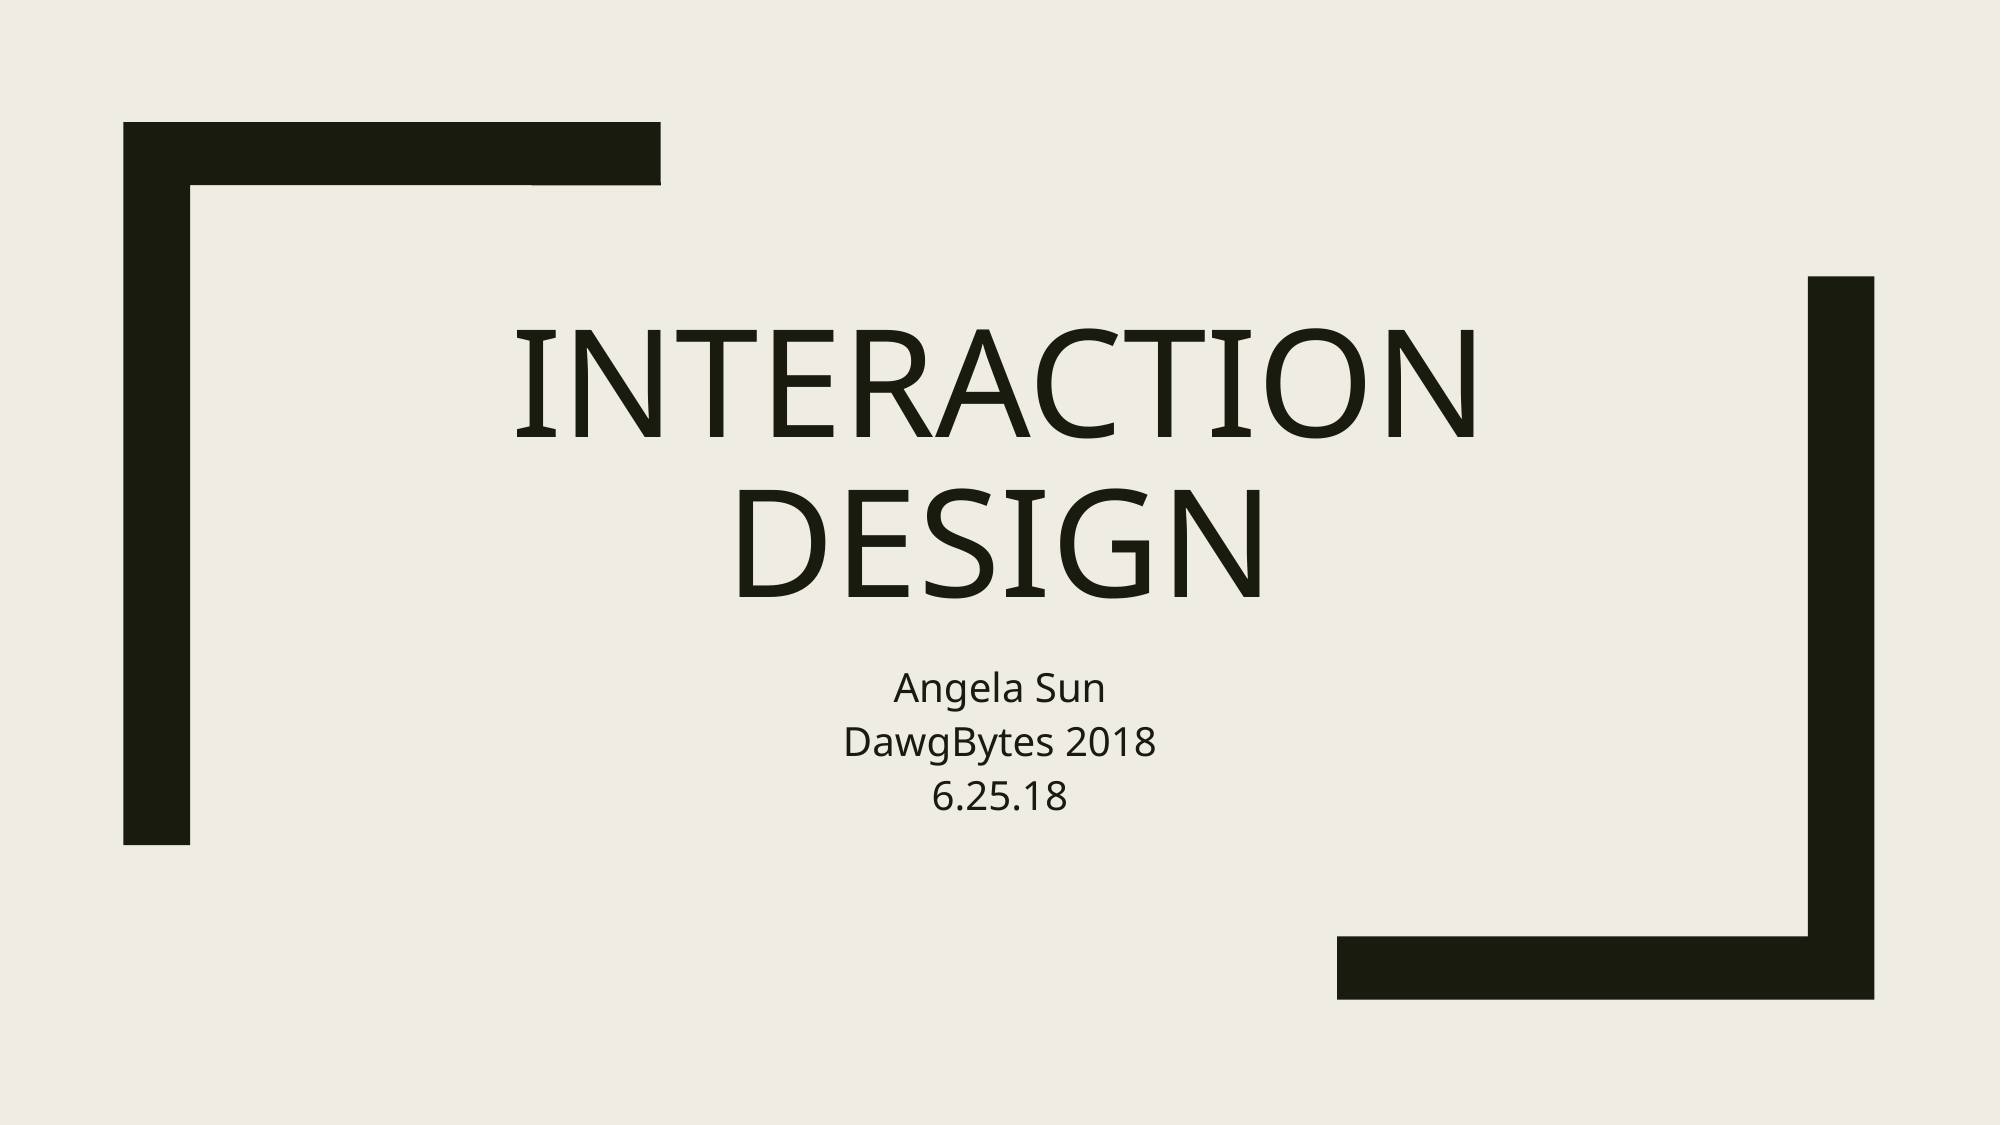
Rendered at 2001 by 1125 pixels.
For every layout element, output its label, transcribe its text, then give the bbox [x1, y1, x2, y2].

title Interaction Design [314, 293, 1686, 638]
subtitle Angela Sun DawgBytes 2018 6.25.18 [439, 649, 1561, 828]
